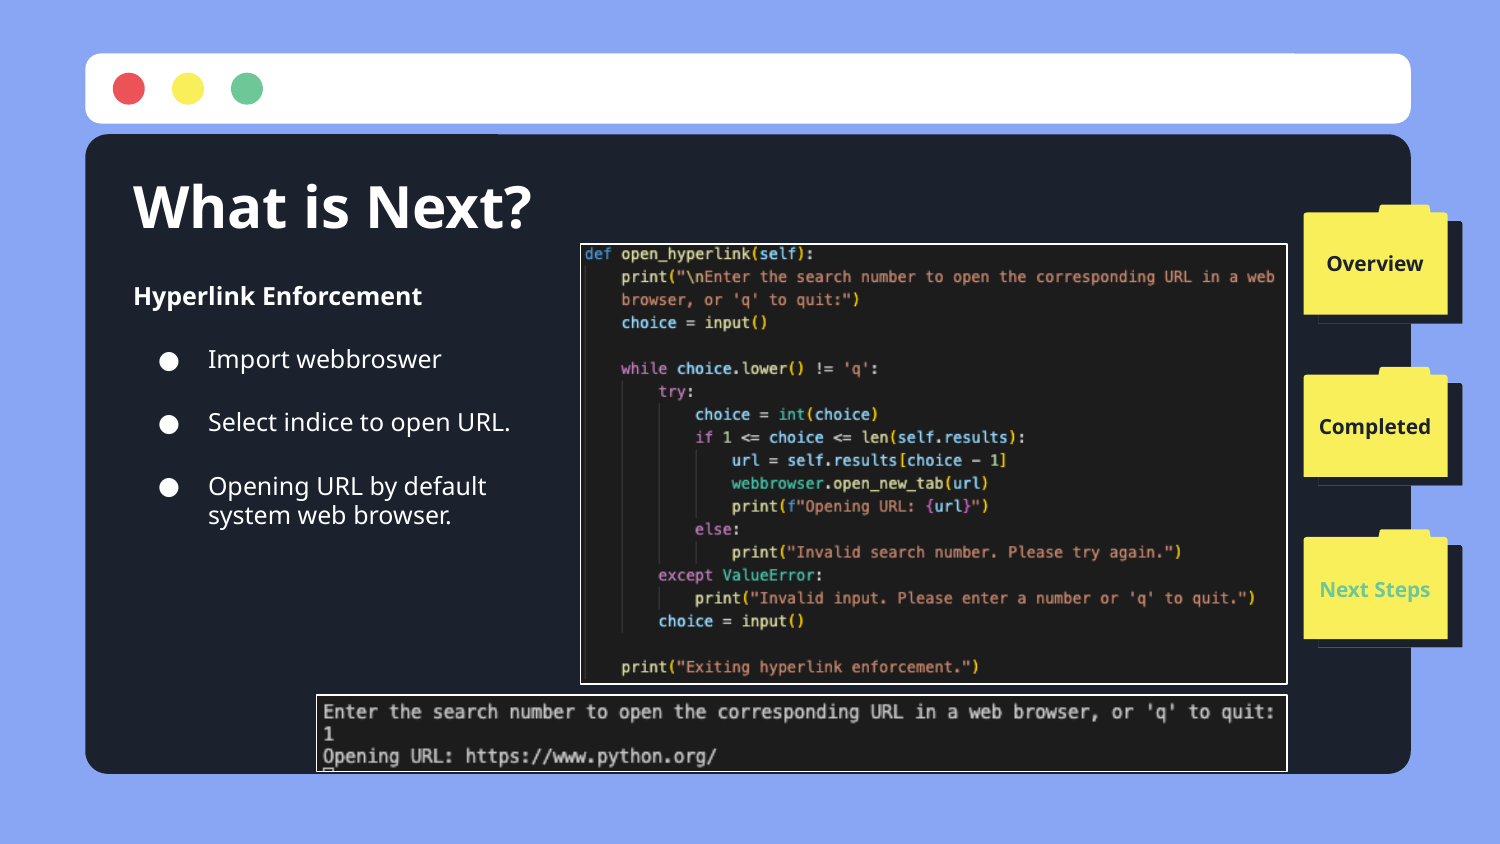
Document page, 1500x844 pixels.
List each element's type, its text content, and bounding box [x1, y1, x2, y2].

picture [317, 695, 1287, 771]
title What is Next? [118, 158, 1382, 252]
list Hyperlink Enforcement Import webbroswer Select indice to open URL. Opening URL by default system web browser. [118, 265, 571, 677]
picture [580, 244, 1287, 684]
text_box Overview [1302, 211, 1448, 314]
text_box Next Steps [1302, 537, 1448, 640]
text_box Completed [1296, 374, 1454, 477]
